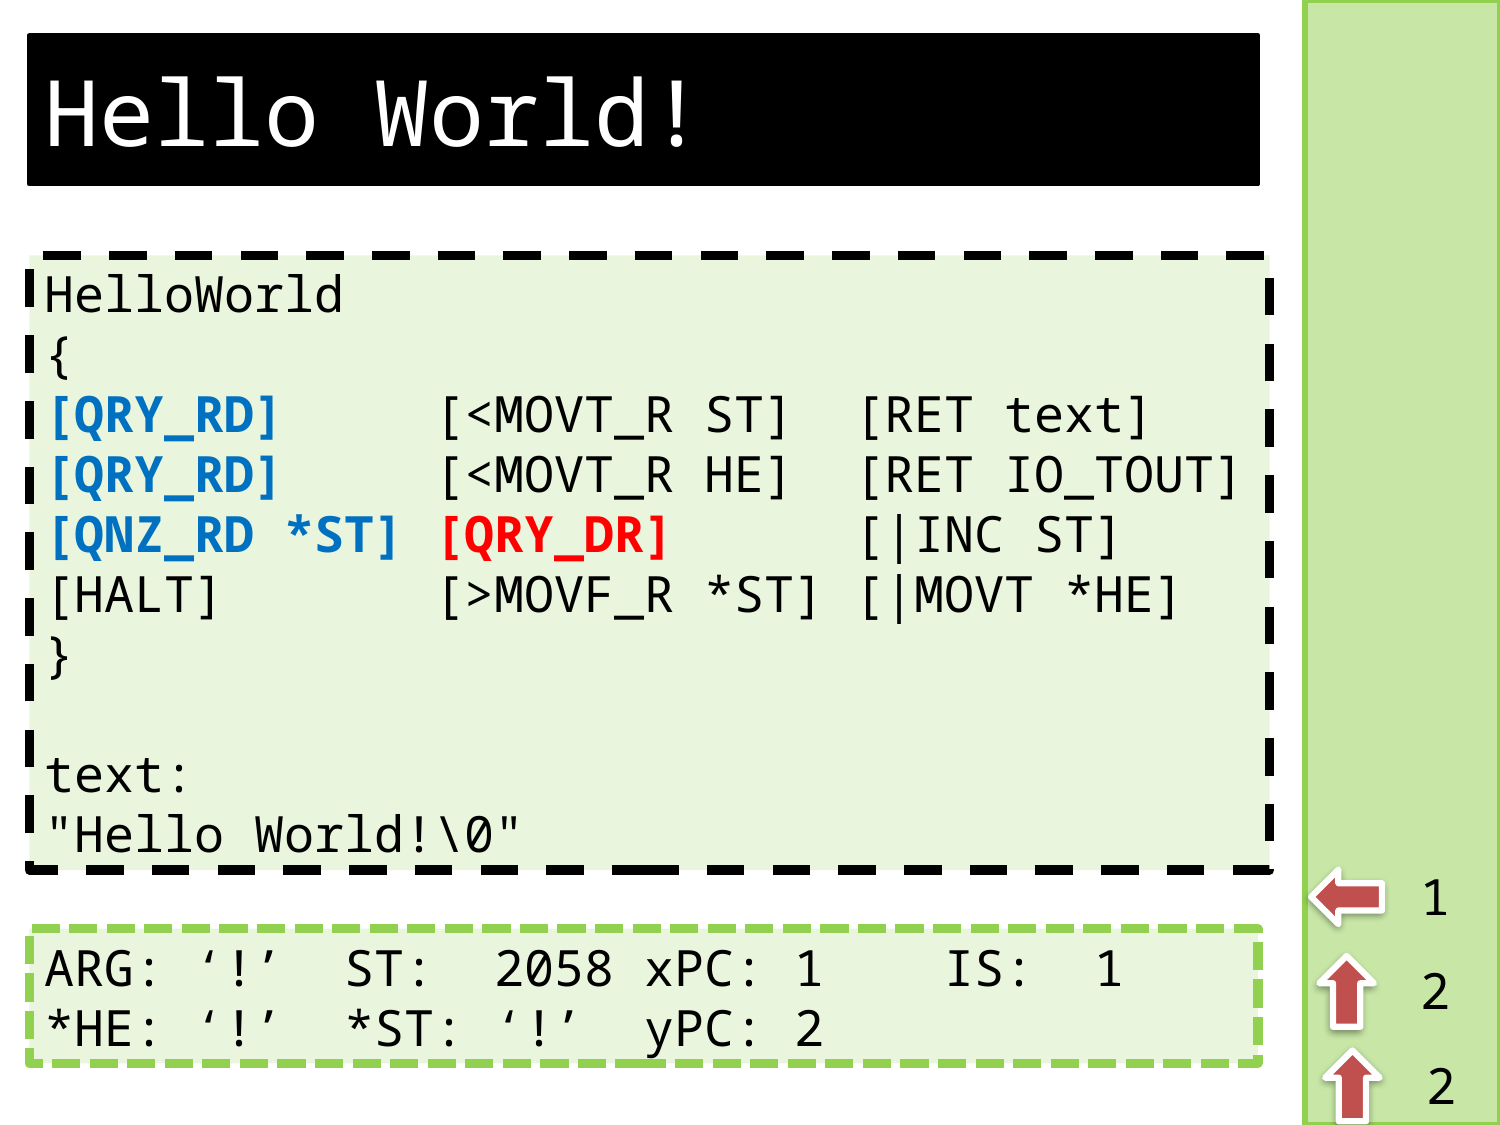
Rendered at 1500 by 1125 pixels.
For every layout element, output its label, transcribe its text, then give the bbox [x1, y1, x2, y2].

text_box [1310, 857, 1495, 934]
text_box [1319, 951, 1495, 1029]
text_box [1324, 1046, 1500, 1123]
text_box HelloWorld { [QRY_RD] [<MOVT_R ST] [RET text] [QRY_RD] [<MOVT_R HE] [RET IO_TOUT] [QNZ_RD *ST] [QRY_DR] [|INC ST] [HALT] [>MOVF_R *ST] [|MOVT *HE] } text: "Hello World!\0" [29, 255, 1270, 871]
text_box Hello World! [27, 33, 1260, 186]
text_box [1303, 0, 1500, 1125]
text_box ARG: ‘!’ ST: 2058 xPC: 1 IS: 1 *HE: ‘!’ *ST: ‘!’ yPC: 2 [29, 928, 1258, 1064]
